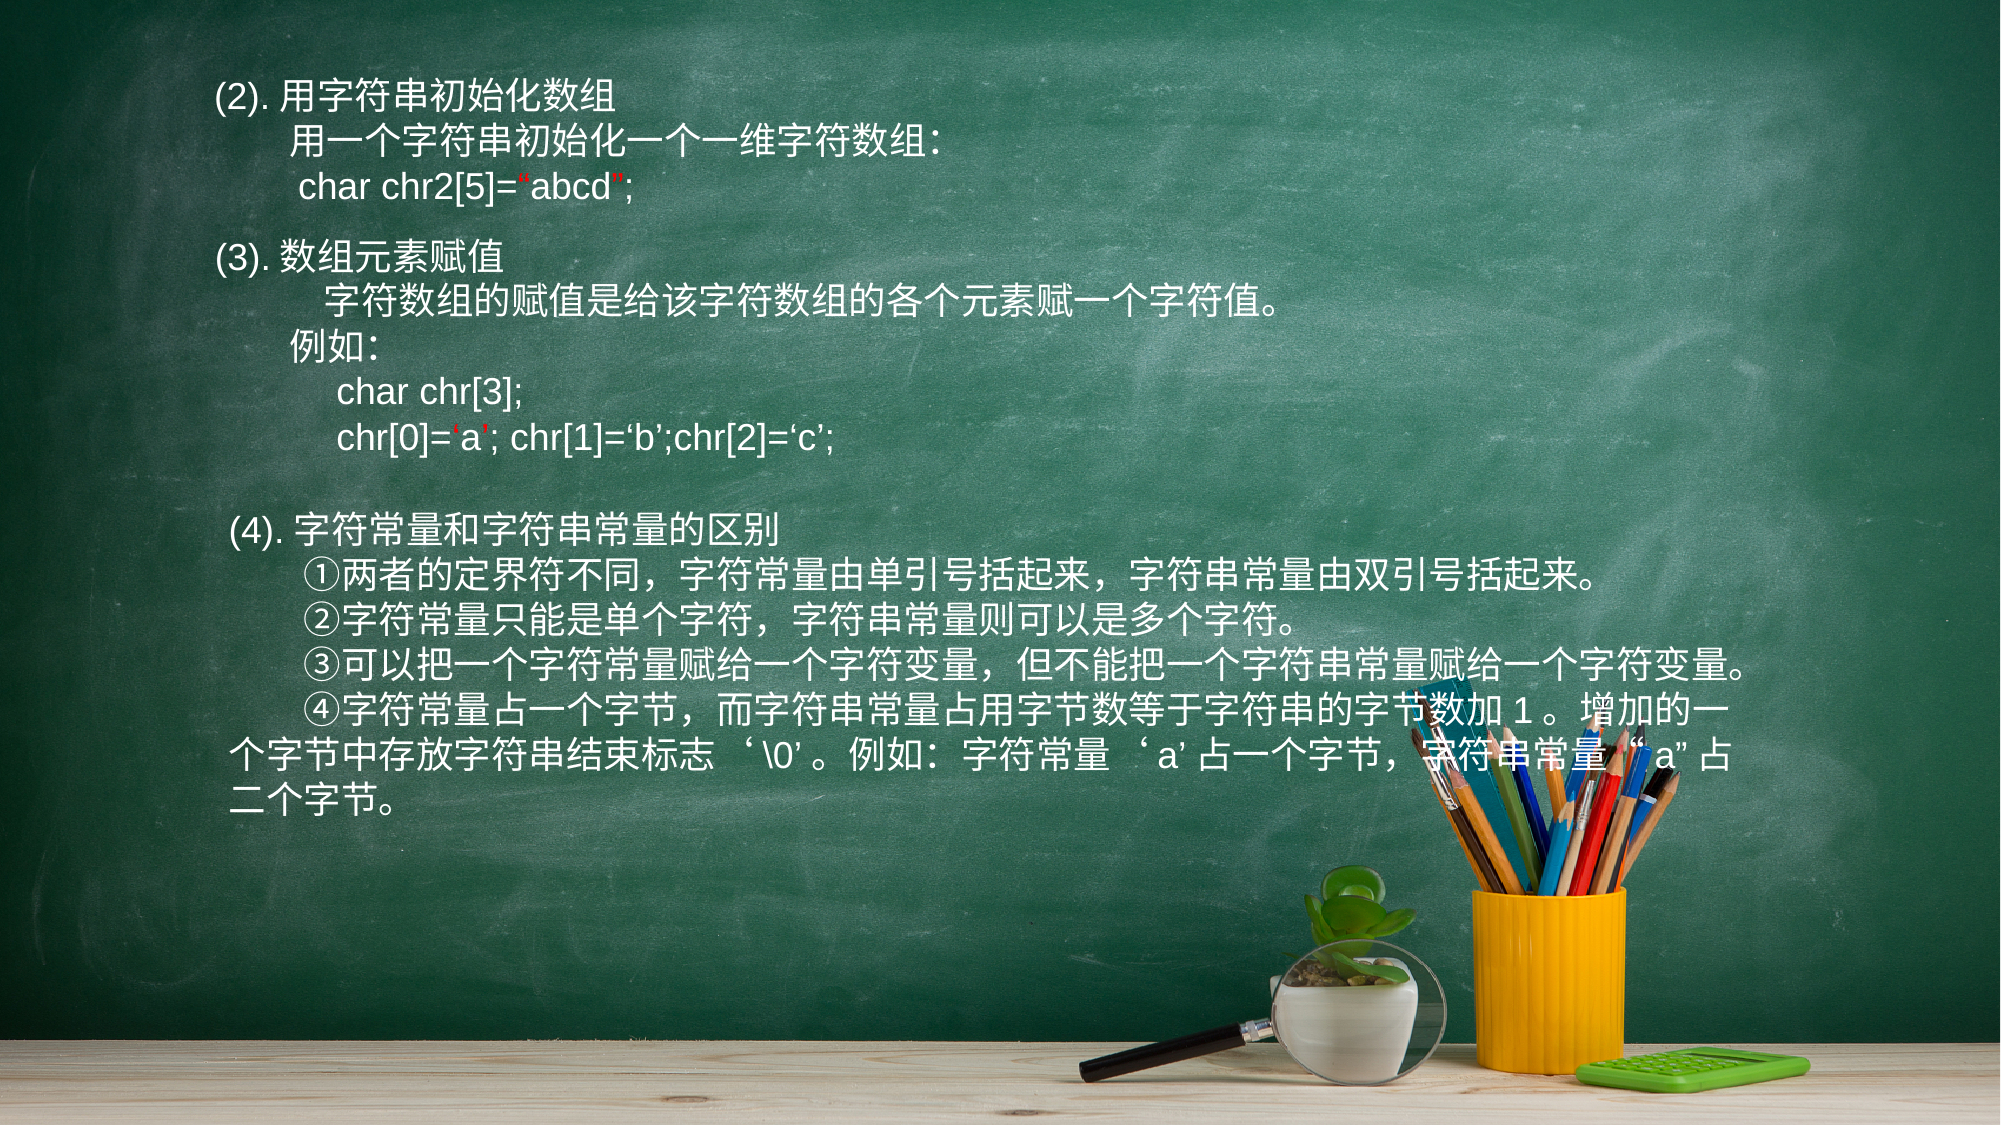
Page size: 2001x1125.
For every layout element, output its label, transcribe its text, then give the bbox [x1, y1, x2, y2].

picture [0, 0, 2001, 1125]
text_box (4).字符常量和字符串常量的区别 ①两者的定界符不同，字符常量由单引号括起来，字符串常量由双引号括起来。 ②字符常量只能是单个字符，字符串常量则可以是多个字符。 ③可以把一个字符常量赋给一个字符变量，但不能把一个字符串常量赋给一个字符变量。 ④字符常量占一个字节，而字符串常量占用字节数等于字符串的字节数加1。增加的一个字节中存放字符串结束标志‘\0’。例如：字符常量‘a’占一个字节，字符串常量“a”占二个字节。 [213, 498, 1752, 829]
text_box (2).用字符串初始化数组 用一个字符串初始化一个一维字符数组： char chr2[5]=“abcd”; [199, 64, 1644, 215]
text_box (3).数组元素赋值 字符数组的赋值是给该字符数组的各个元素赋一个字符值。 例如： char chr[3]; chr[0]=‘a’; chr[1]=‘b’;chr[2]=‘c’; [200, 225, 1495, 465]
